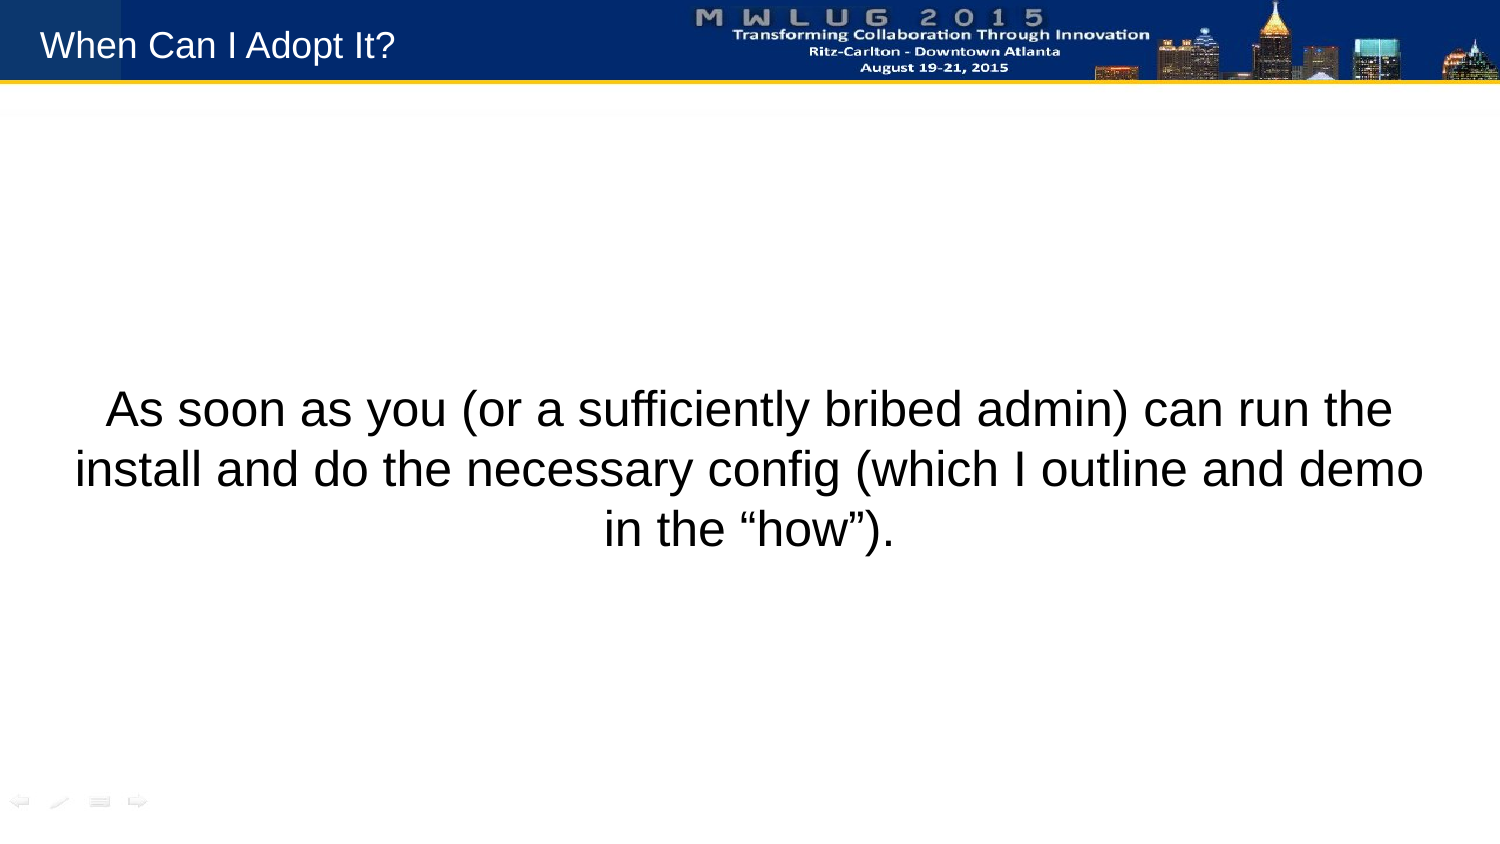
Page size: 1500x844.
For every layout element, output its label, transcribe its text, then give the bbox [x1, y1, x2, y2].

picture [0, 0, 1500, 844]
list When Can I Adopt It? [24, 6, 738, 54]
list As soon as you (or a sufficiently bribed admin) can run the install and do the necessary config (which I outline and demo in the “how”). [37, 121, 1463, 807]
